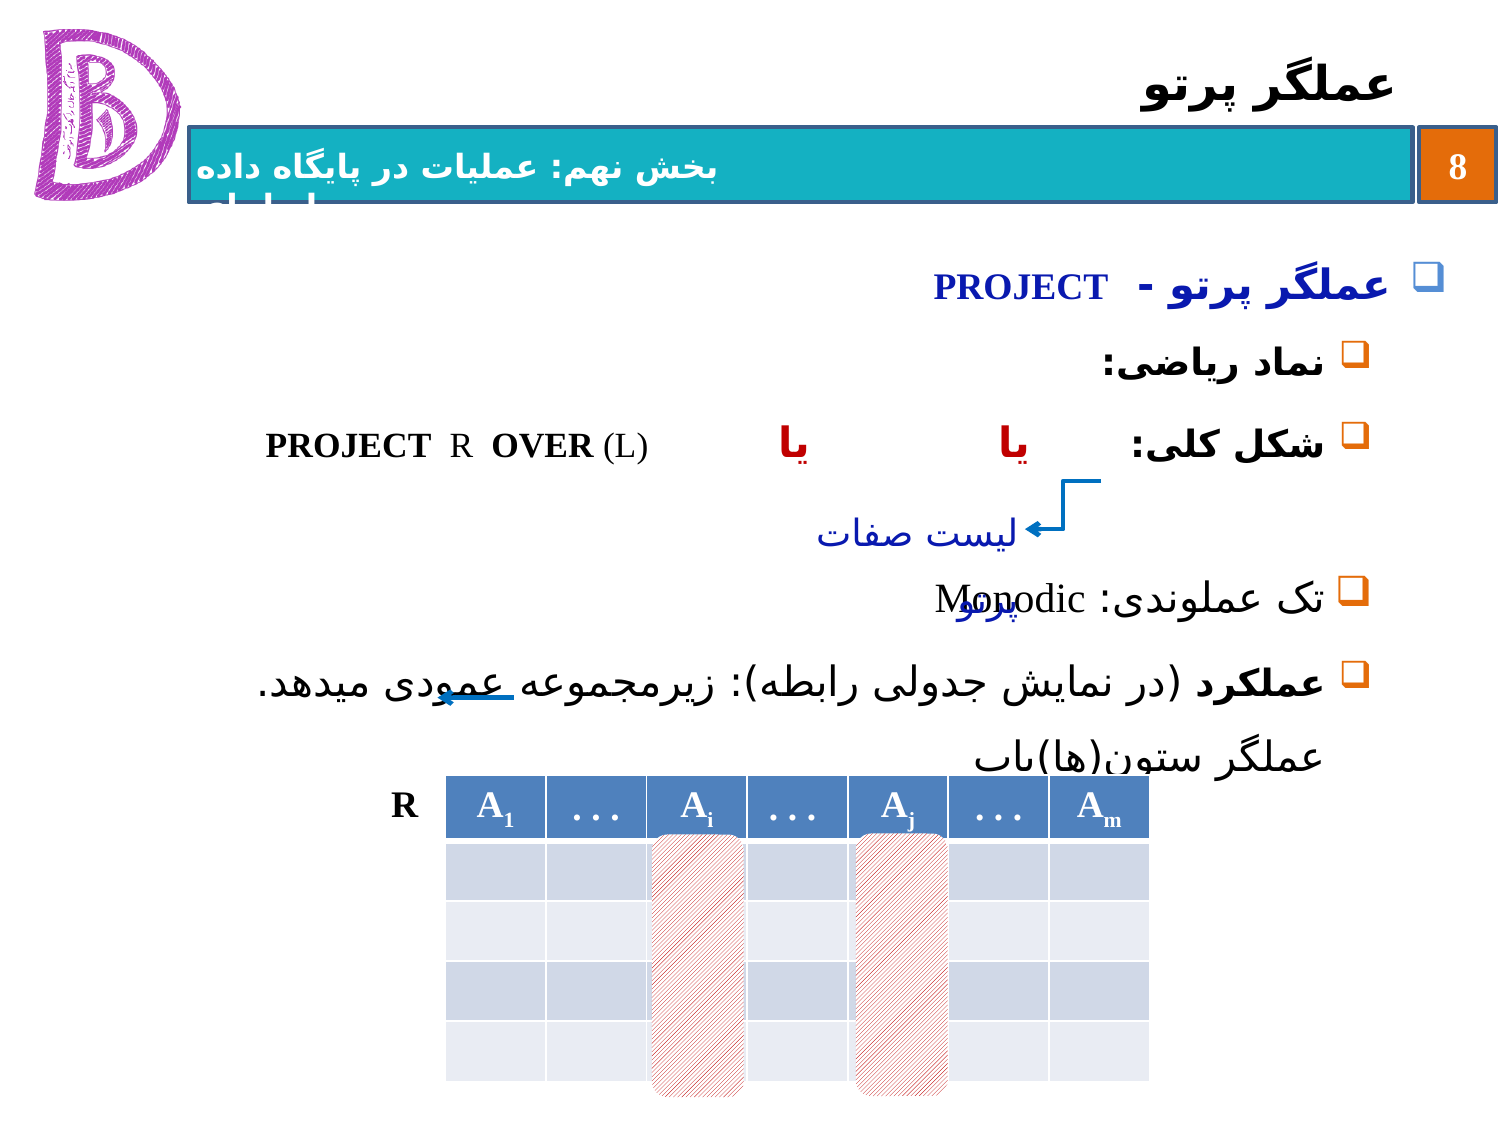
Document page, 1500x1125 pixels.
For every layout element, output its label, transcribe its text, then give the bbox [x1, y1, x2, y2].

table_header Am [1050, 776, 1149, 838]
table_cell [446, 1022, 545, 1081]
table_header . . . [547, 776, 646, 838]
table_cell [446, 962, 545, 1020]
table_header . . . [748, 776, 847, 838]
table_cell [748, 962, 847, 1020]
table_cell [1050, 1022, 1149, 1081]
table_cell [446, 844, 545, 900]
table_header Ai [647, 776, 746, 838]
table_cell [547, 844, 646, 900]
table_header . . . [949, 776, 1048, 838]
table_header A1 [446, 776, 545, 838]
table_cell [1050, 844, 1149, 900]
text_box لیست صفات پرتو [762, 479, 1034, 629]
table_cell [849, 1022, 853, 1081]
text_box [649, 832, 746, 1100]
table_cell [950, 844, 1048, 900]
table_cell [950, 962, 1048, 1020]
table_cell [748, 844, 847, 900]
table_cell [446, 902, 545, 960]
table_cell [748, 902, 847, 960]
table_cell [748, 1022, 847, 1081]
table_cell [849, 844, 854, 900]
table_cell [849, 962, 853, 1020]
table_cell [950, 1022, 1048, 1081]
table_cell [547, 962, 646, 1020]
title عملگر پرتو [237, 37, 1413, 125]
text_box R [370, 750, 433, 833]
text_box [1024, 480, 1102, 530]
table_cell [547, 902, 646, 960]
table_cell [1050, 962, 1149, 1020]
table_header Aj [849, 776, 947, 838]
table_cell [950, 902, 1048, 960]
table_cell [547, 1022, 646, 1081]
text_box [853, 831, 950, 1099]
picture [12, 21, 202, 212]
table_cell [1050, 902, 1149, 960]
table_cell [849, 902, 853, 960]
